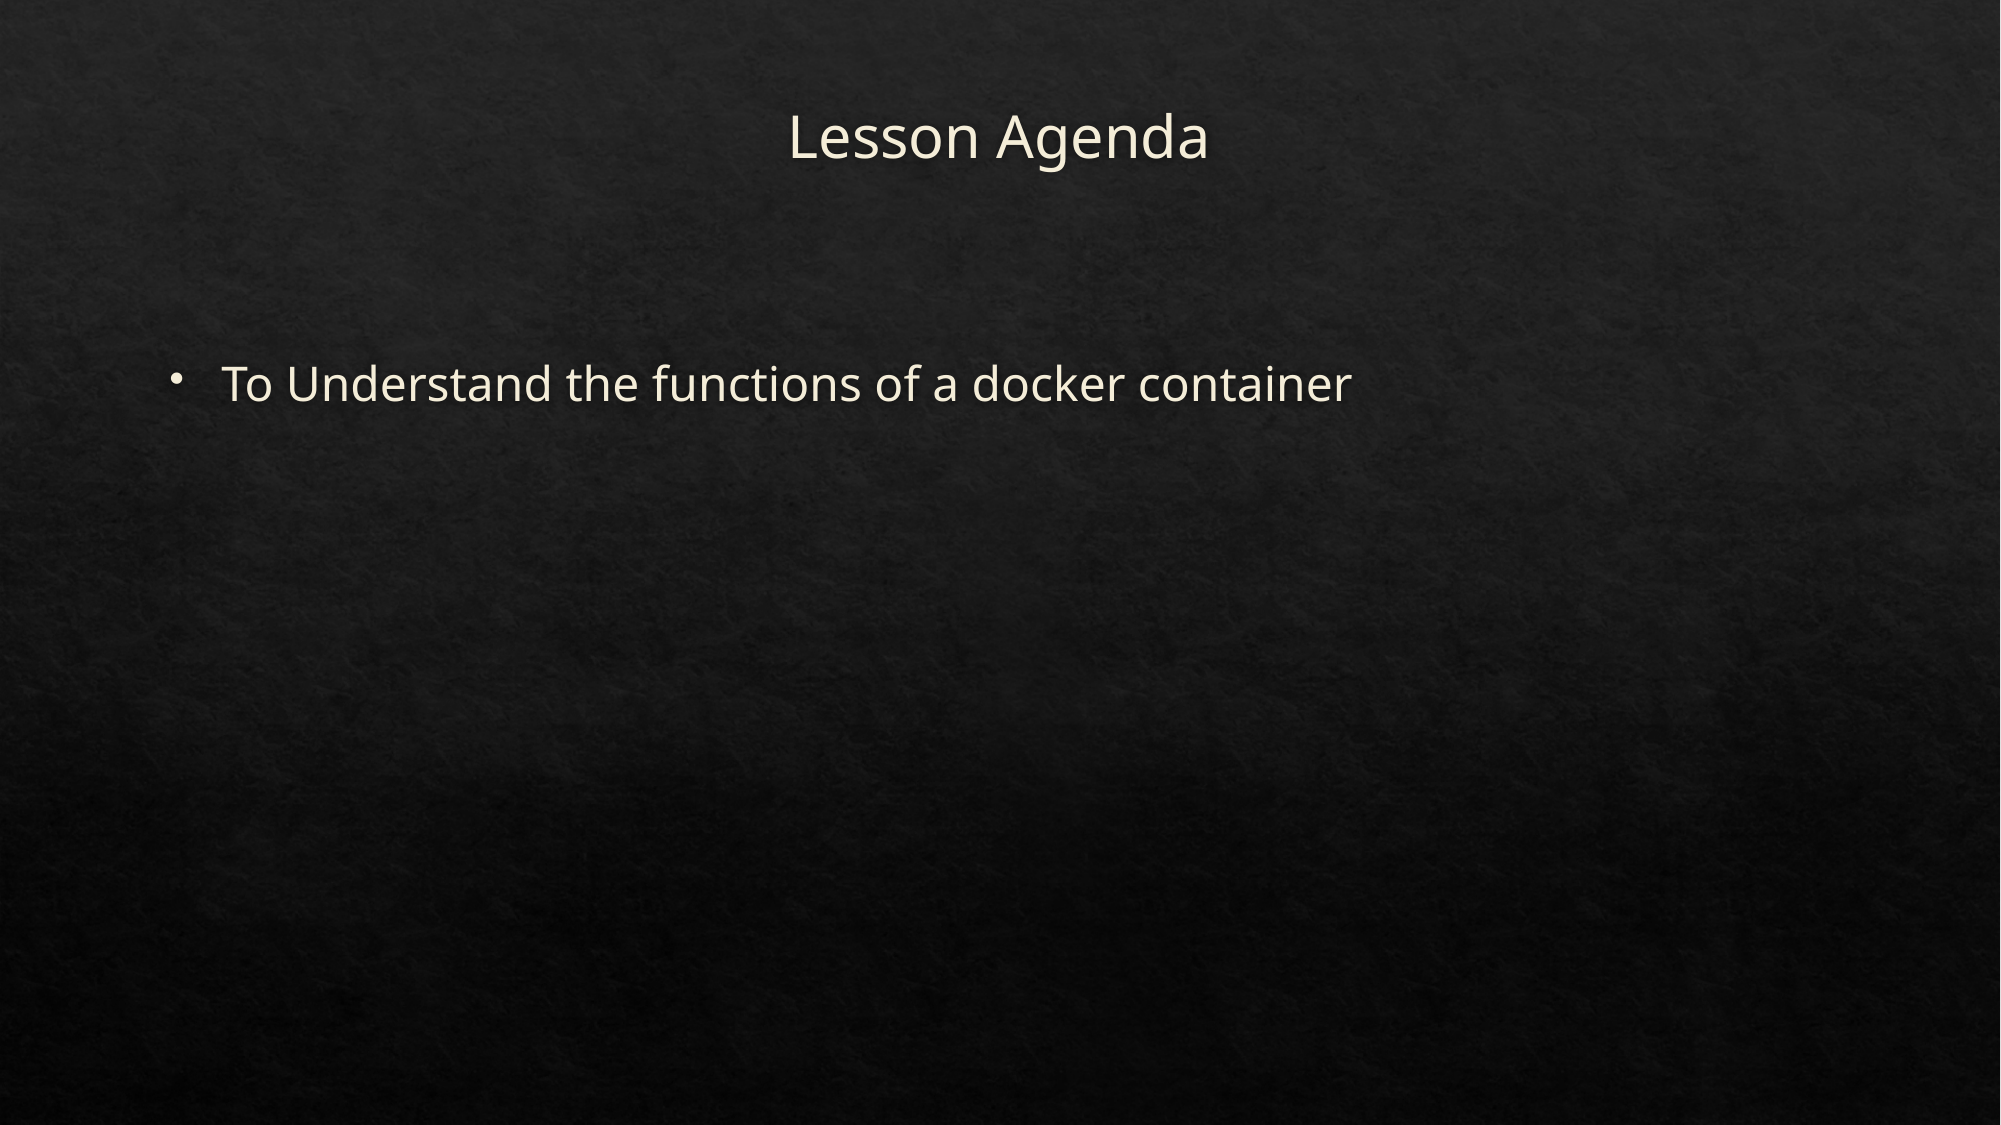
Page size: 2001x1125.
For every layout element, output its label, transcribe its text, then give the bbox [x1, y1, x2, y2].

title Lesson Agenda [149, 99, 1849, 251]
list To Understand the functions of a docker container [149, 340, 1849, 950]
